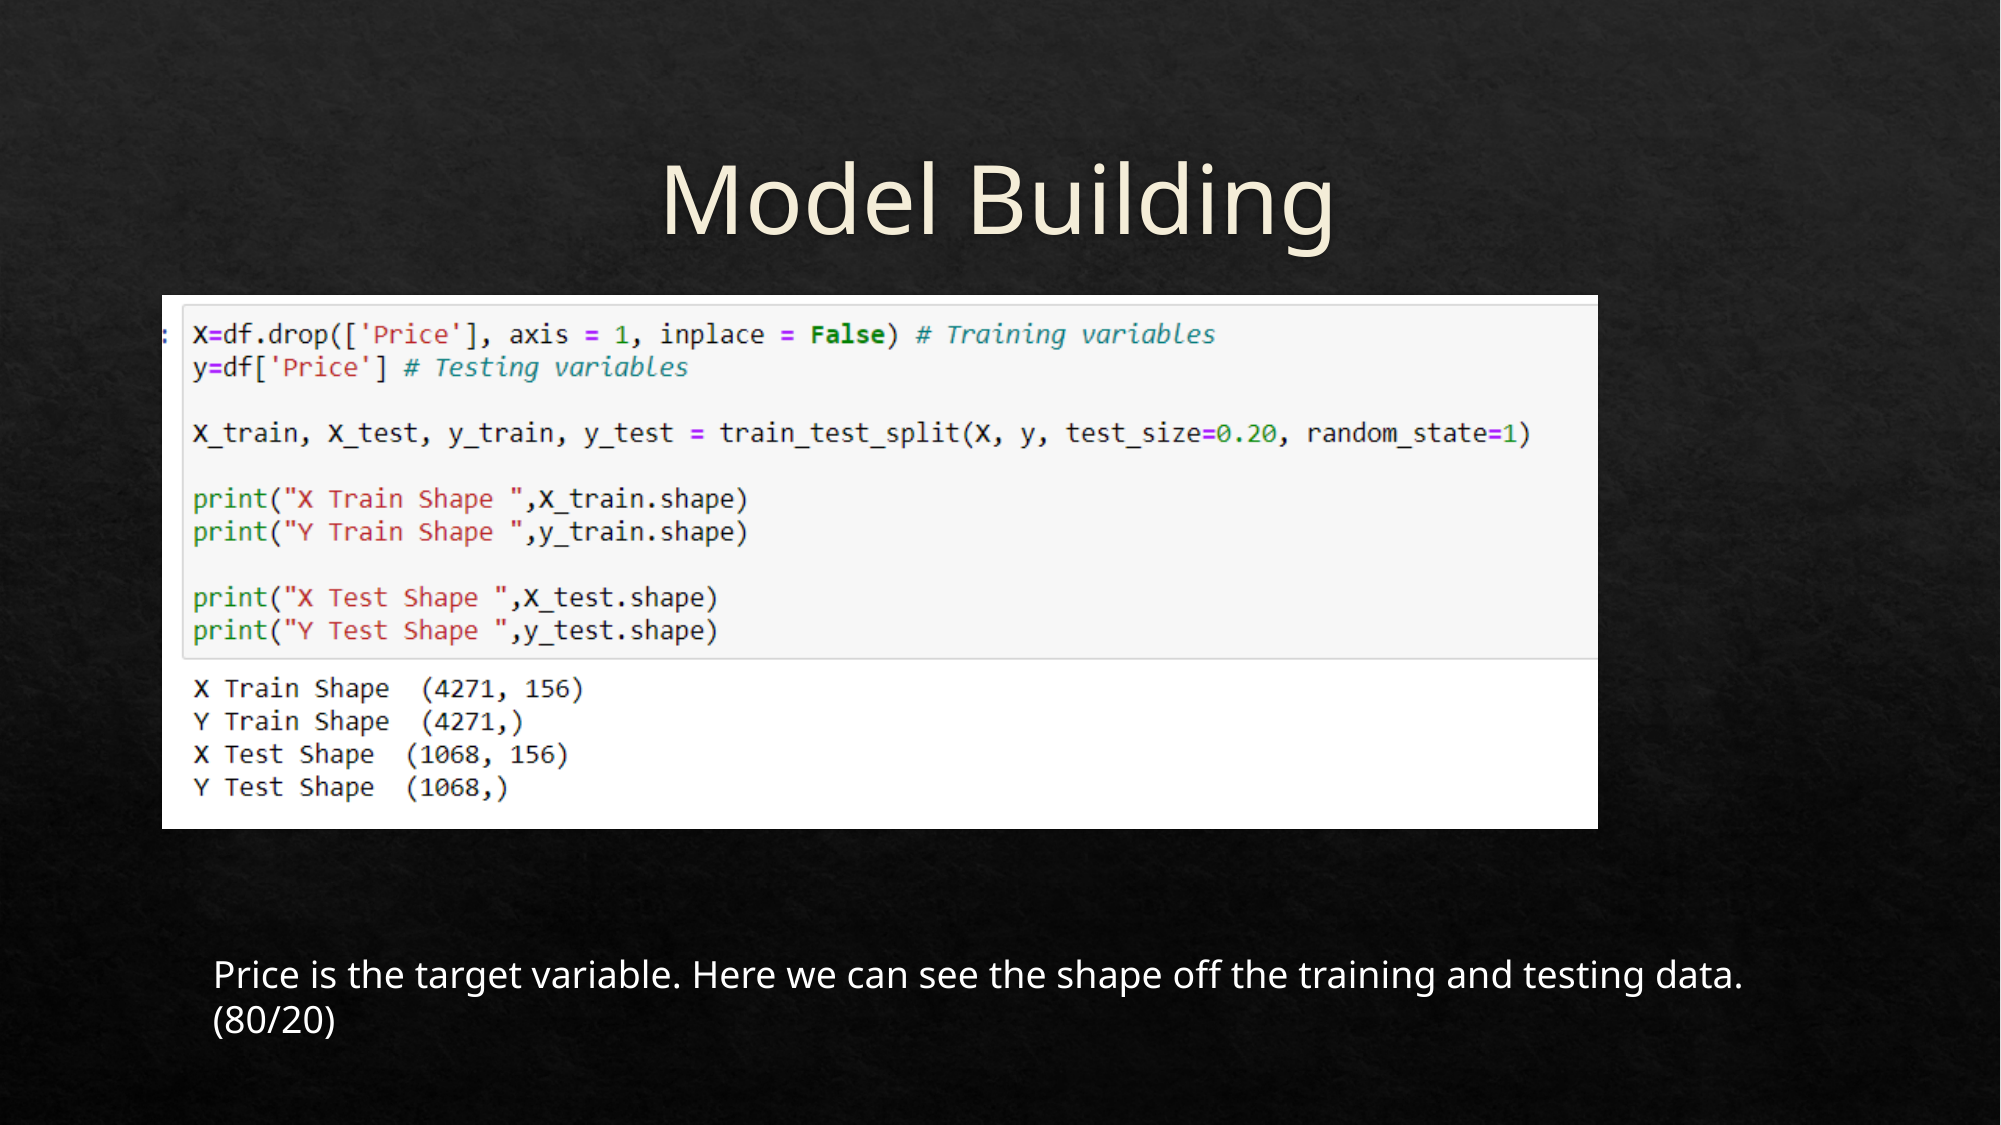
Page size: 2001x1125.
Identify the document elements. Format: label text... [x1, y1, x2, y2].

title Model Building [149, 99, 1849, 307]
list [162, 295, 1598, 830]
text_box Price is the target variable. Here we can see the shape off the training and testing data. (80/20) [198, 943, 1801, 1049]
